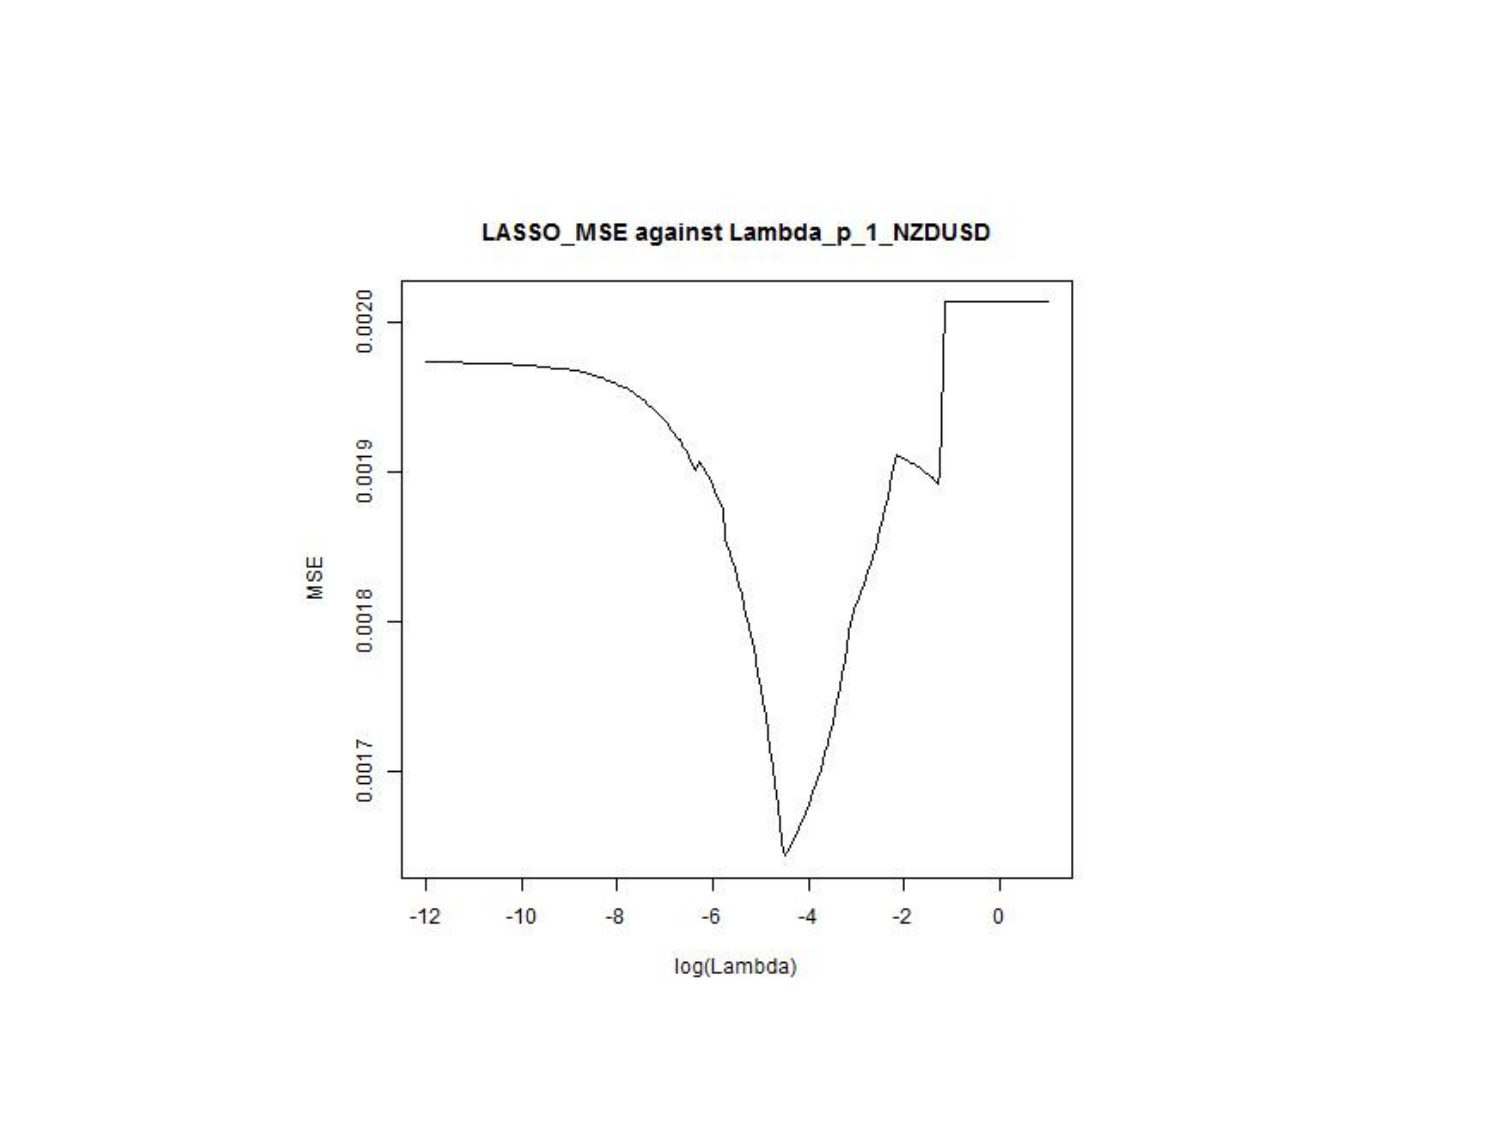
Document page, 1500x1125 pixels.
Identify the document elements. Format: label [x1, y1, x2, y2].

picture [299, 179, 1126, 1006]
